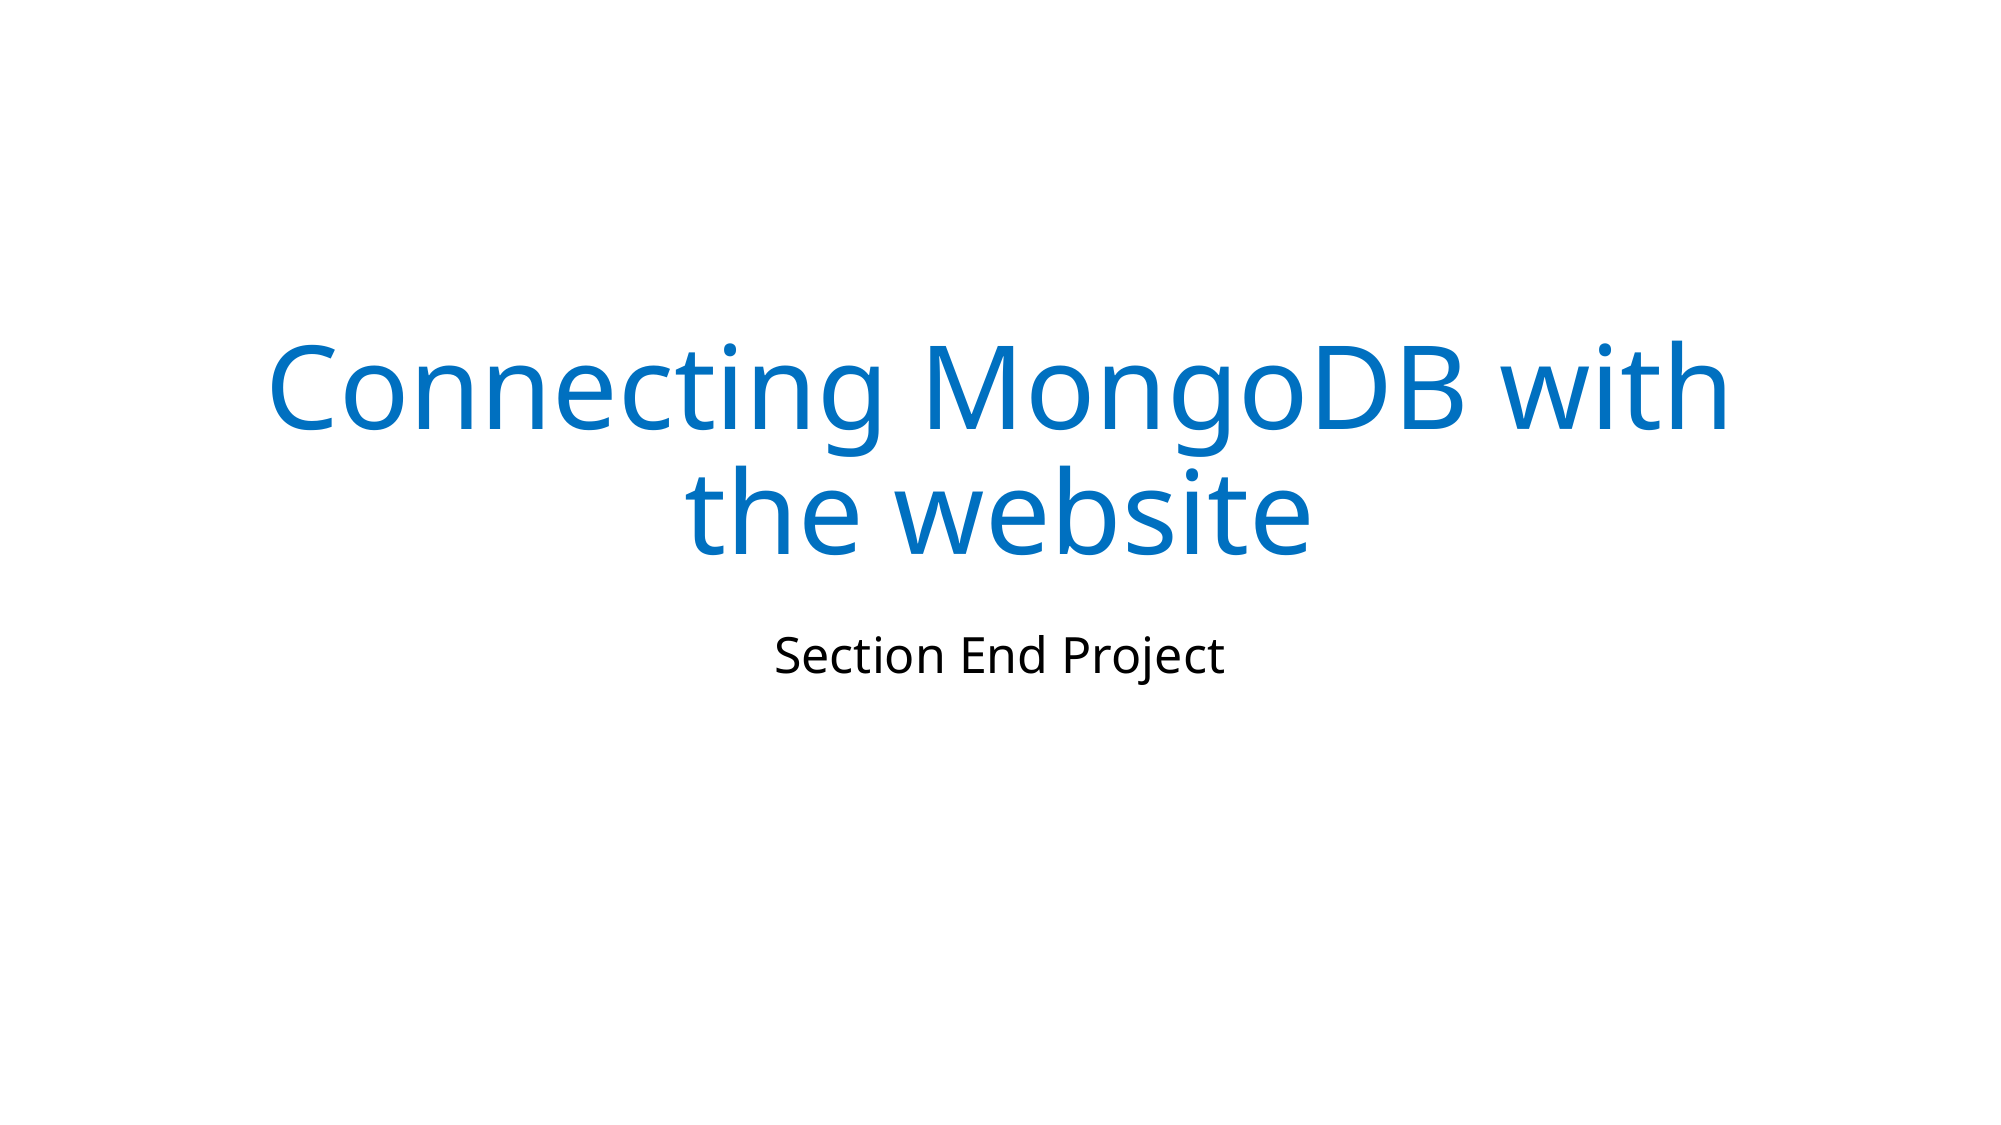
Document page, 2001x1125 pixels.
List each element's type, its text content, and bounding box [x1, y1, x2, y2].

title Connecting MongoDB with the website [249, 195, 1750, 588]
subtitle Section End Project [249, 623, 1750, 895]
